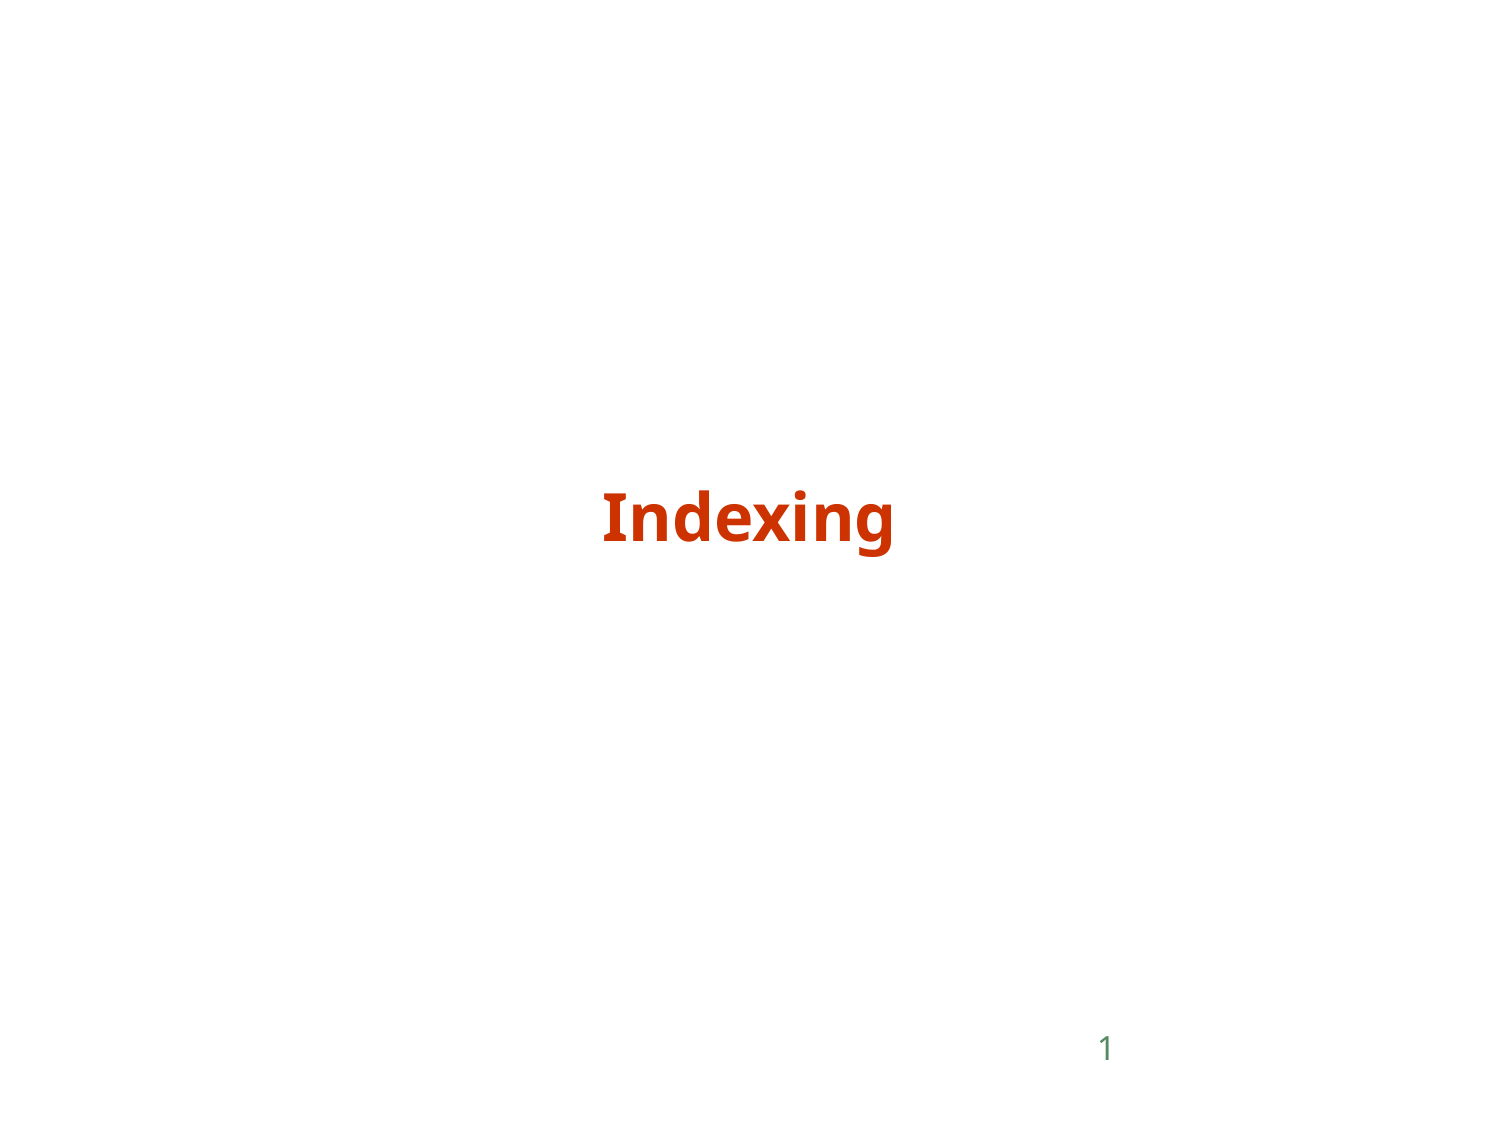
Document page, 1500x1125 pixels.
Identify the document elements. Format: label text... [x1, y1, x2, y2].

text_box 1 [1081, 1020, 1395, 1095]
title Indexing [112, 375, 1388, 563]
